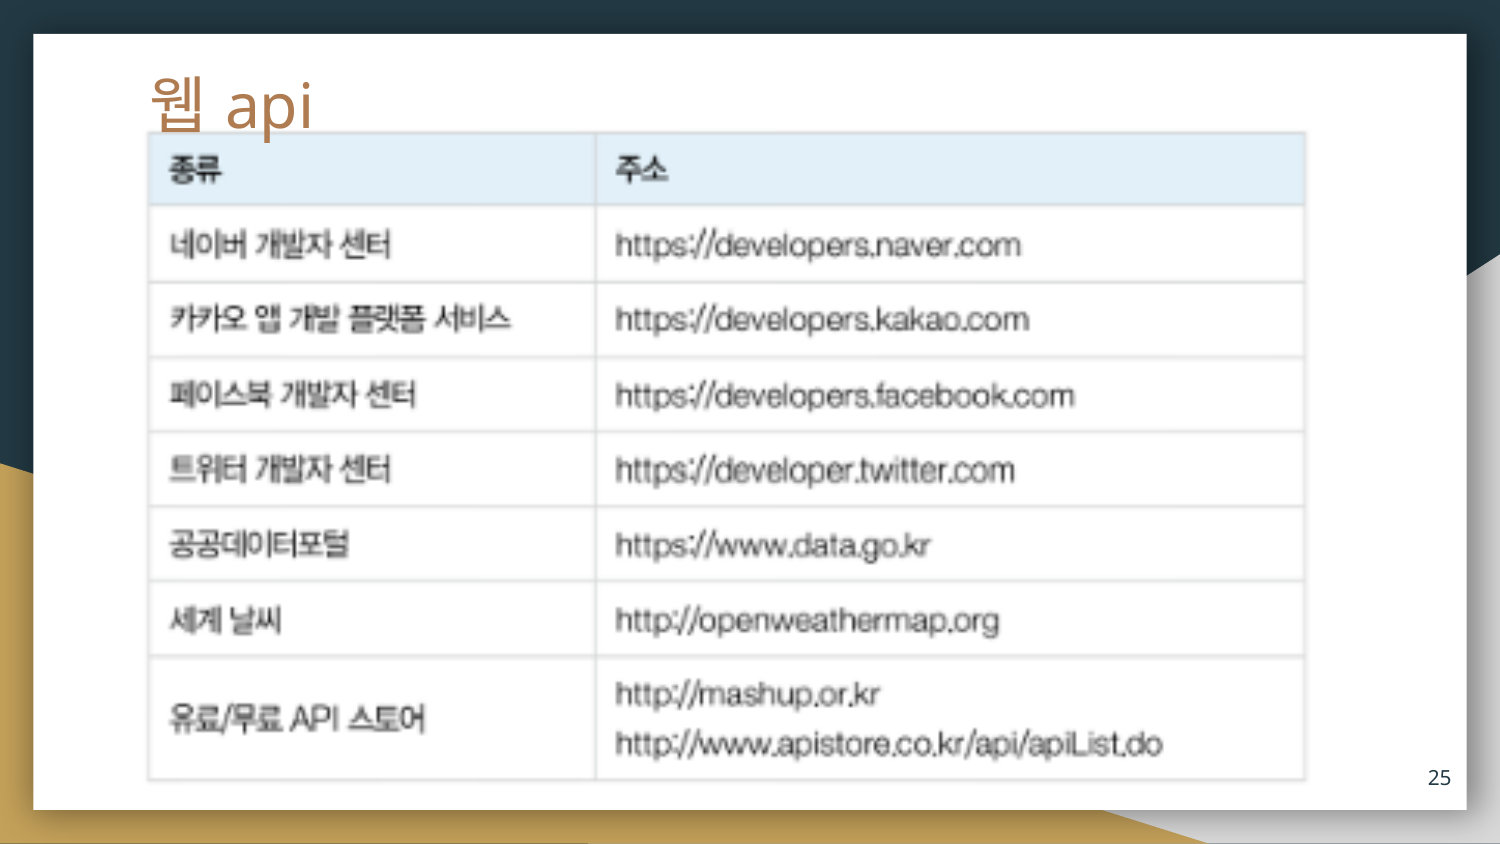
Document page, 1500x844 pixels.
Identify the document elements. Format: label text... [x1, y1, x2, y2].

title 웹api [134, 40, 1366, 198]
slide_number ‹#› [1376, 745, 1467, 810]
picture [126, 127, 1339, 798]
